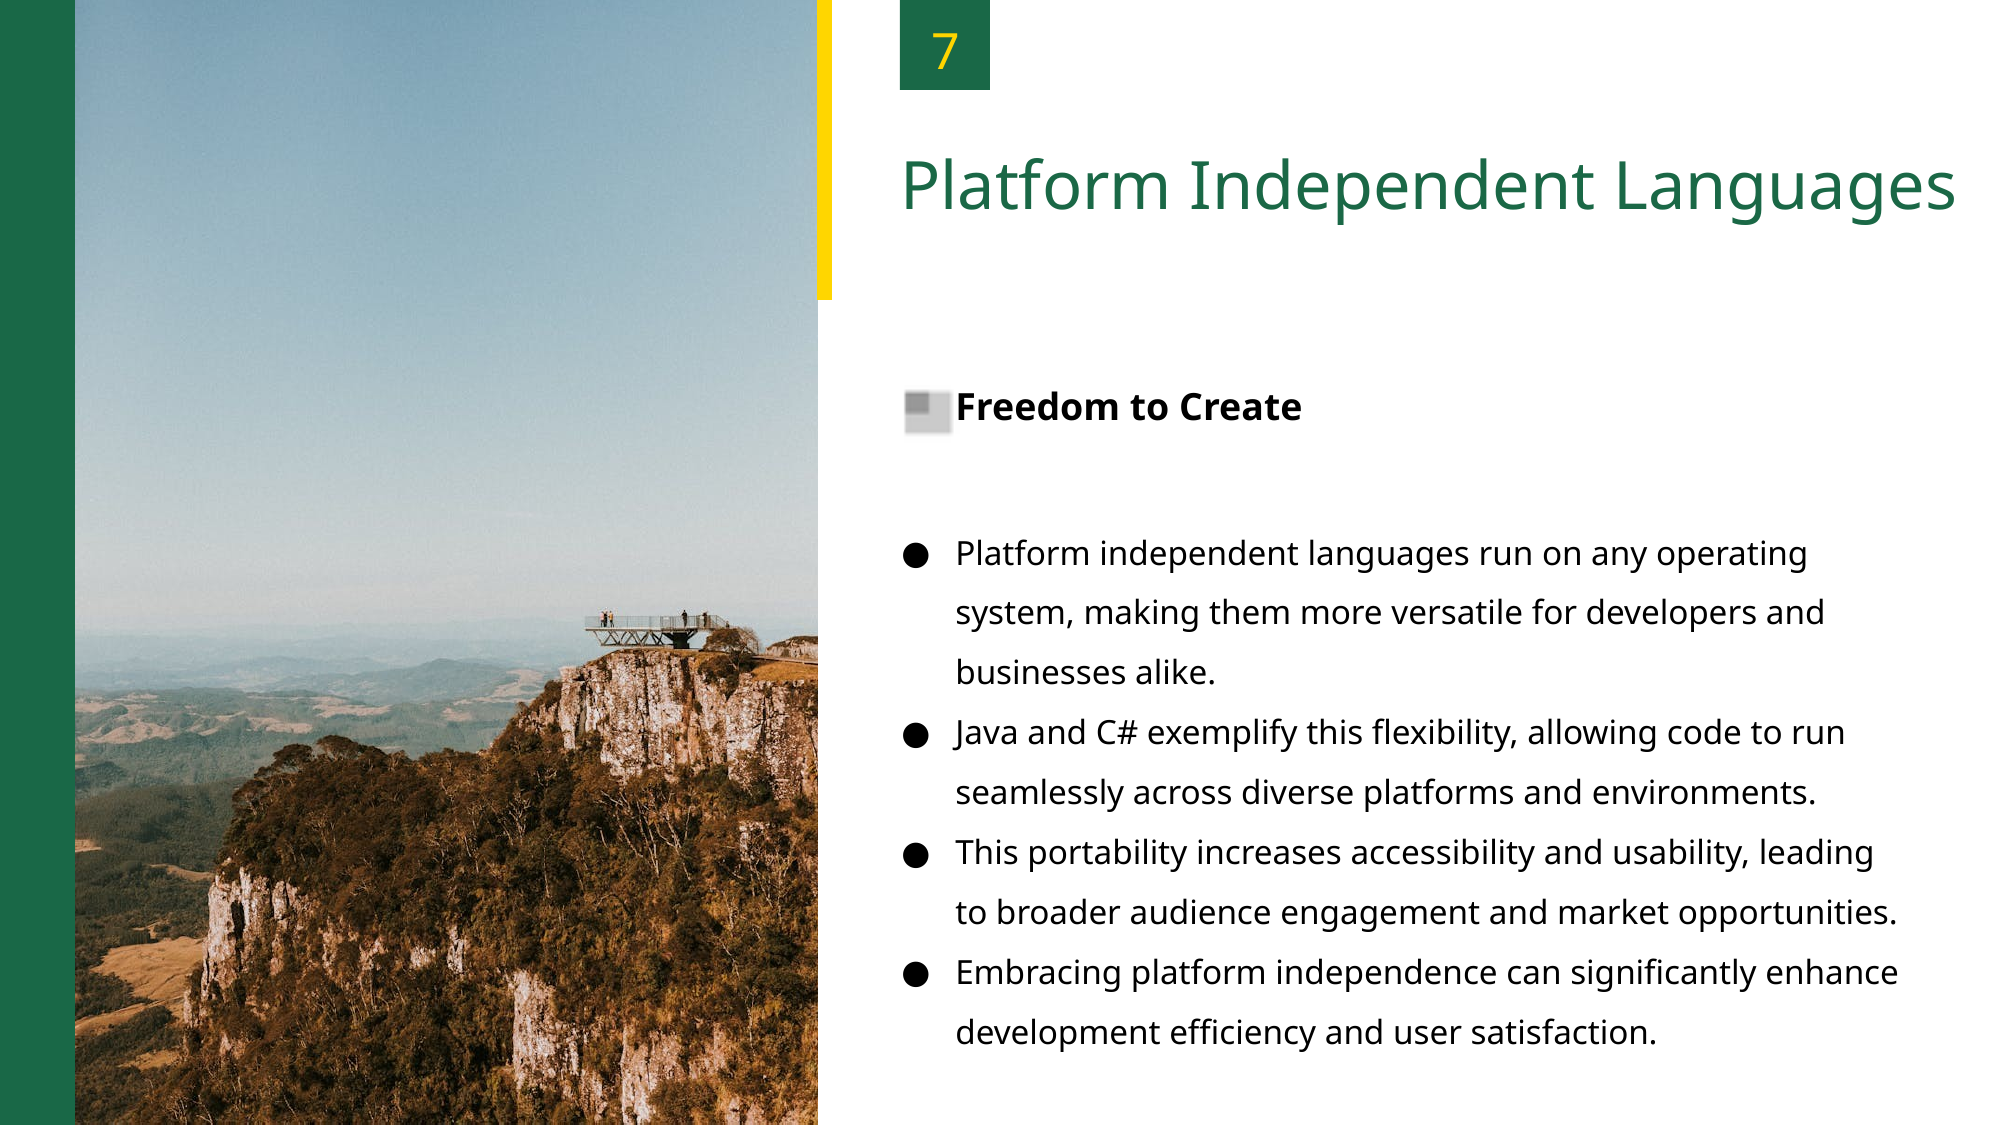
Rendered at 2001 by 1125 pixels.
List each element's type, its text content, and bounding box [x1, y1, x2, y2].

text_box [899, 0, 990, 90]
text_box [74, 0, 826, 1125]
text_box 7 [929, 17, 961, 80]
title Platform Independent Languages [897, 131, 1971, 322]
picture [902, 385, 961, 443]
text_box Freedom to Create Platform independent languages run on any operating system, making them more versatile for developers and businesses alike. Java and C# exemplify this flexibility, allowing code to run seamlessly across diverse platforms and environments. This portability increases accessibility and usability, leading to broader audience engagement and market opportunities. Embracing platform independence can significantly enhance development efficiency and user satisfaction. [880, 373, 1913, 1051]
